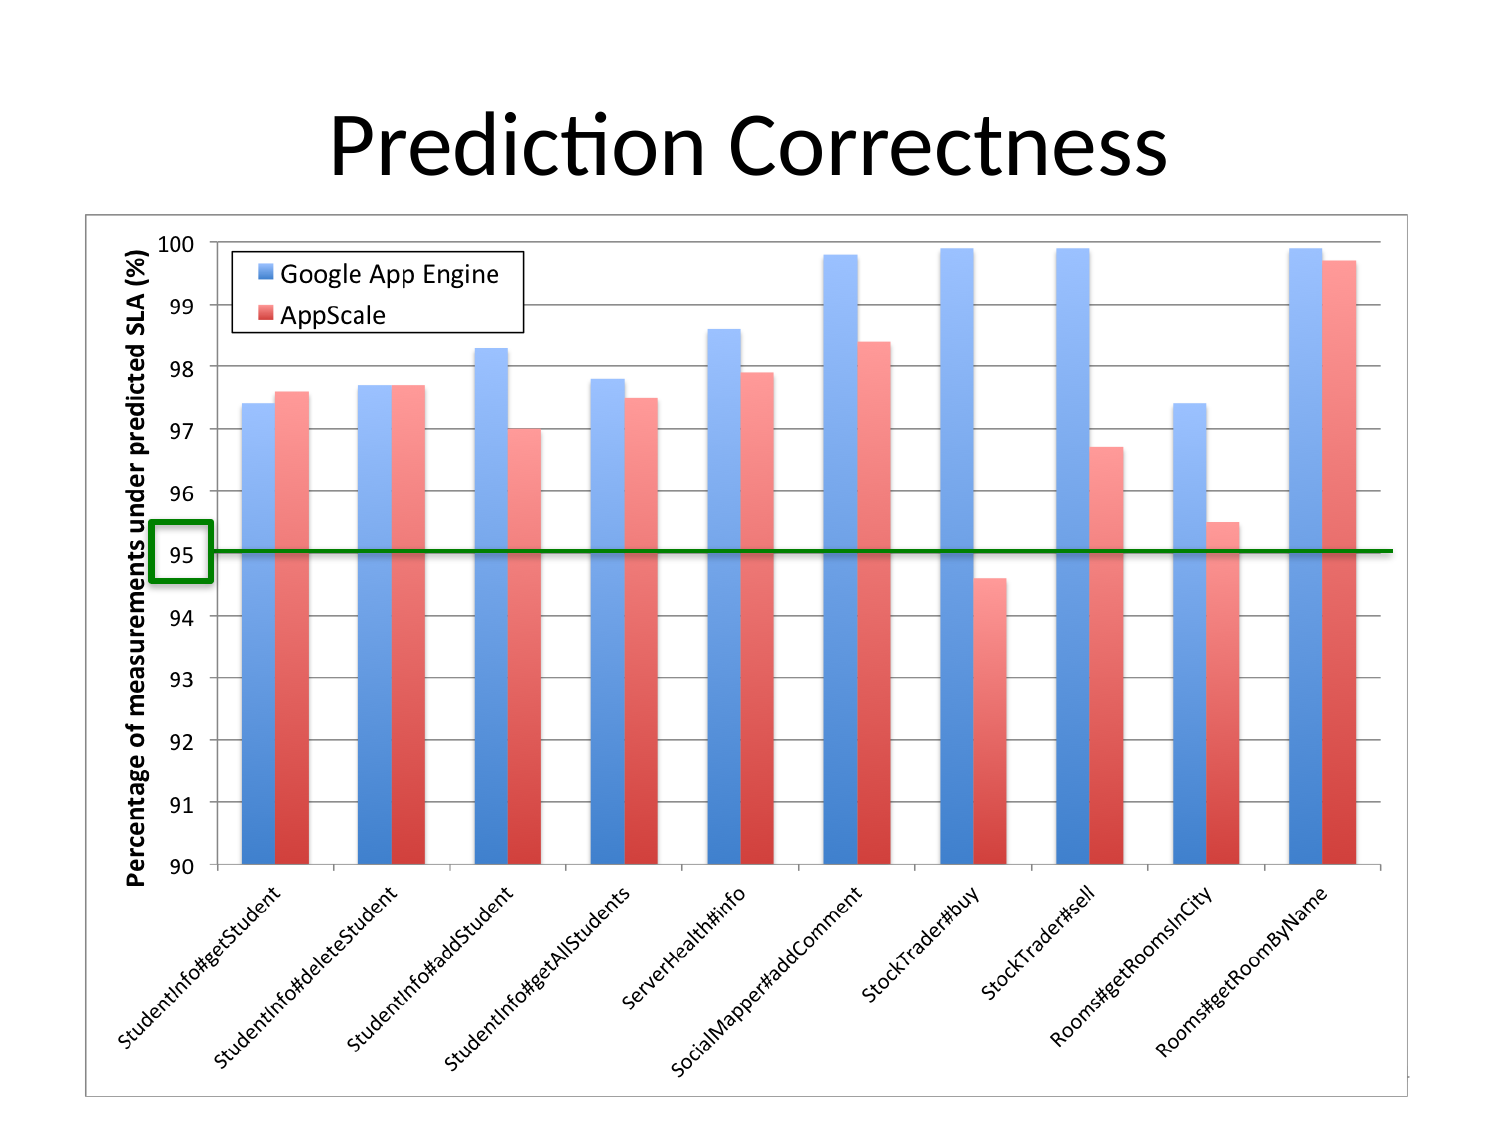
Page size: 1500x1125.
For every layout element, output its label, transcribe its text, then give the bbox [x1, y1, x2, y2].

title Prediction Correctness [75, 45, 1425, 213]
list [0, 214, 1500, 1097]
